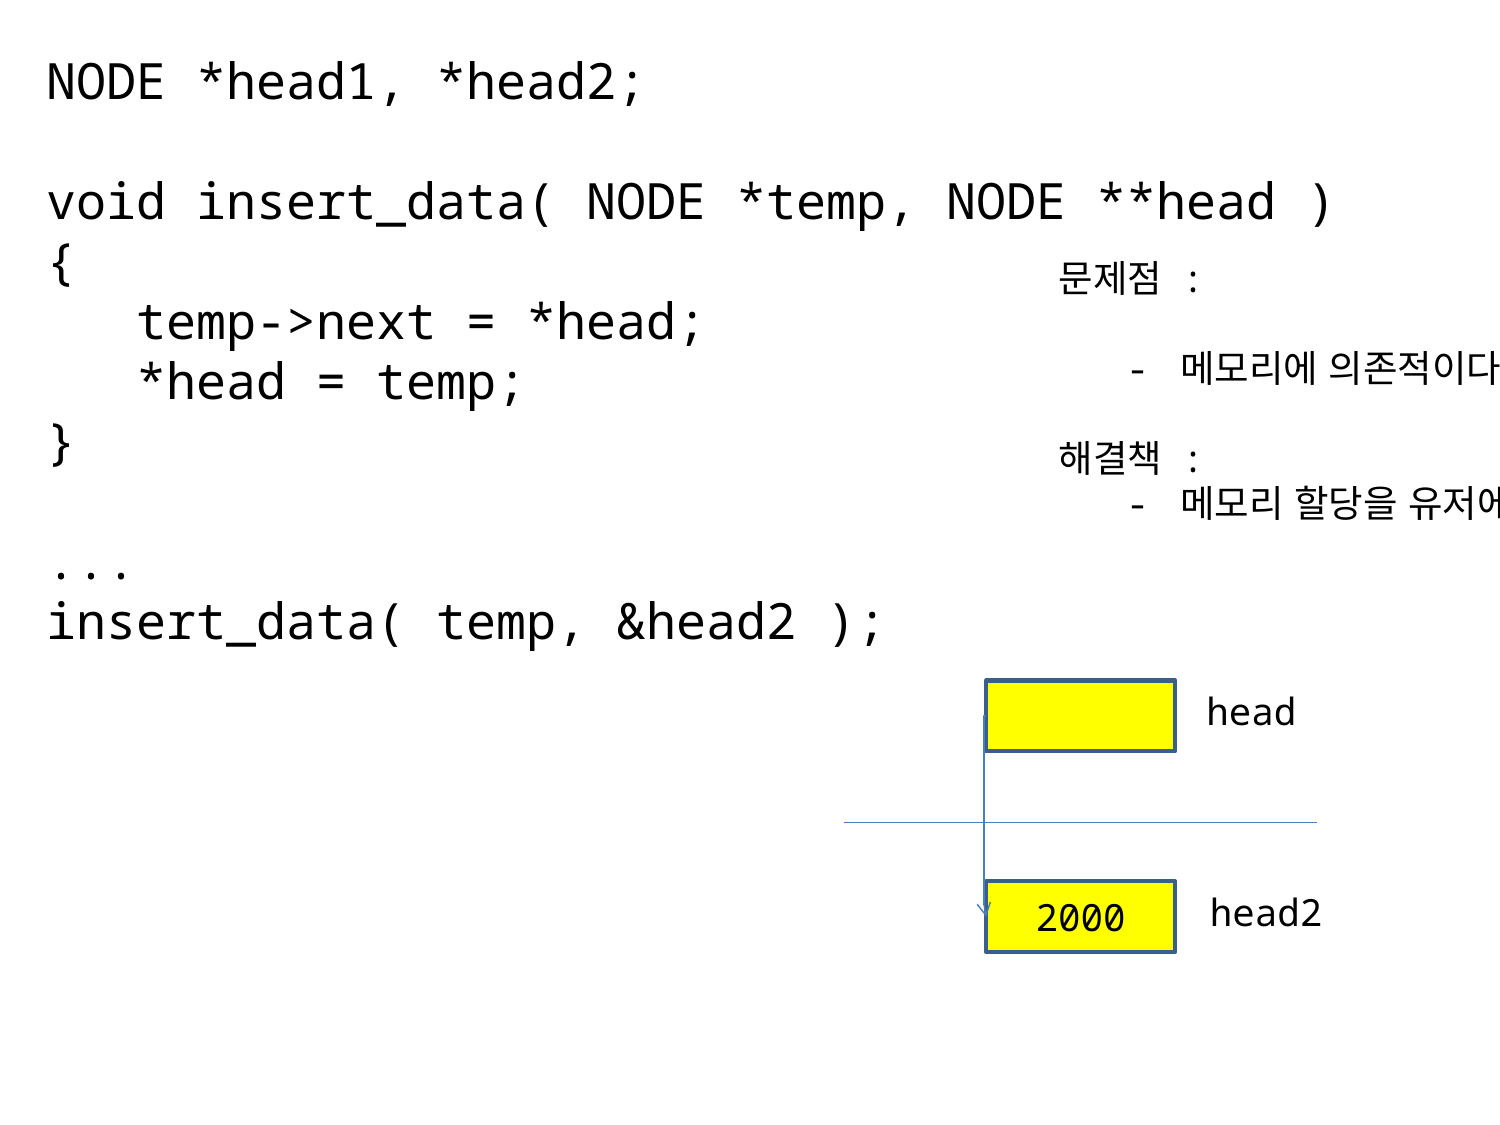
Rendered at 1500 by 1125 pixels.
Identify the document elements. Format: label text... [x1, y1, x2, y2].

text_box [984, 678, 1177, 753]
text_box 문제점 : - 메모리에 의존적이다. 해결책 : - 메모리 할당을 유저에 위임하자. [1044, 247, 1500, 532]
text_box NODE *head1, *head2; void insert_data( NODE *temp, NODE **head ) { temp->next = *head; *head = temp; } ... insert_data( temp, &head2 ); [31, 42, 1351, 658]
text_box head [1191, 680, 1312, 741]
text_box 2000 [984, 879, 1177, 954]
text_box head2 [1194, 881, 1337, 942]
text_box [985, 715, 989, 917]
